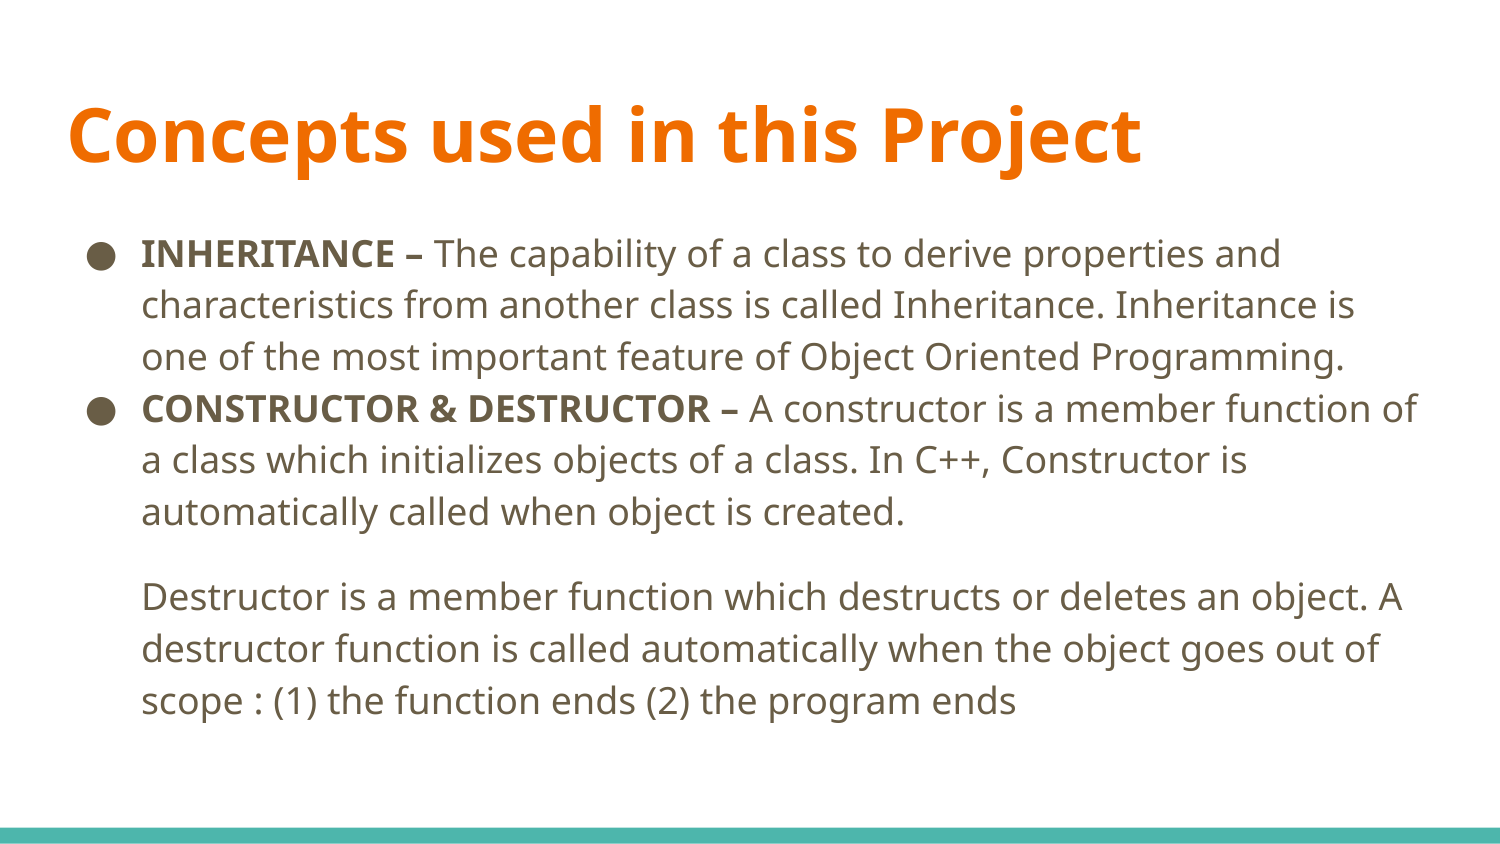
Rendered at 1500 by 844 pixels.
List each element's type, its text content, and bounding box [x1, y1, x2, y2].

title Concepts used in this Project [51, 72, 1449, 189]
list INHERITANCE – The capability of a class to derive properties and characteristics from another class is called Inheritance. Inheritance is one of the most important feature of Object Oriented Programming. CONSTRUCTOR & DESTRUCTOR – A constructor is a member function of a class which initializes objects of a class. In C++, Constructor is automatically called when object is created. Destructor is a member function which destructs or deletes an object. A destructor function is called automatically when the object goes out of scope : (1) the function ends (2) the program ends [51, 207, 1449, 750]
